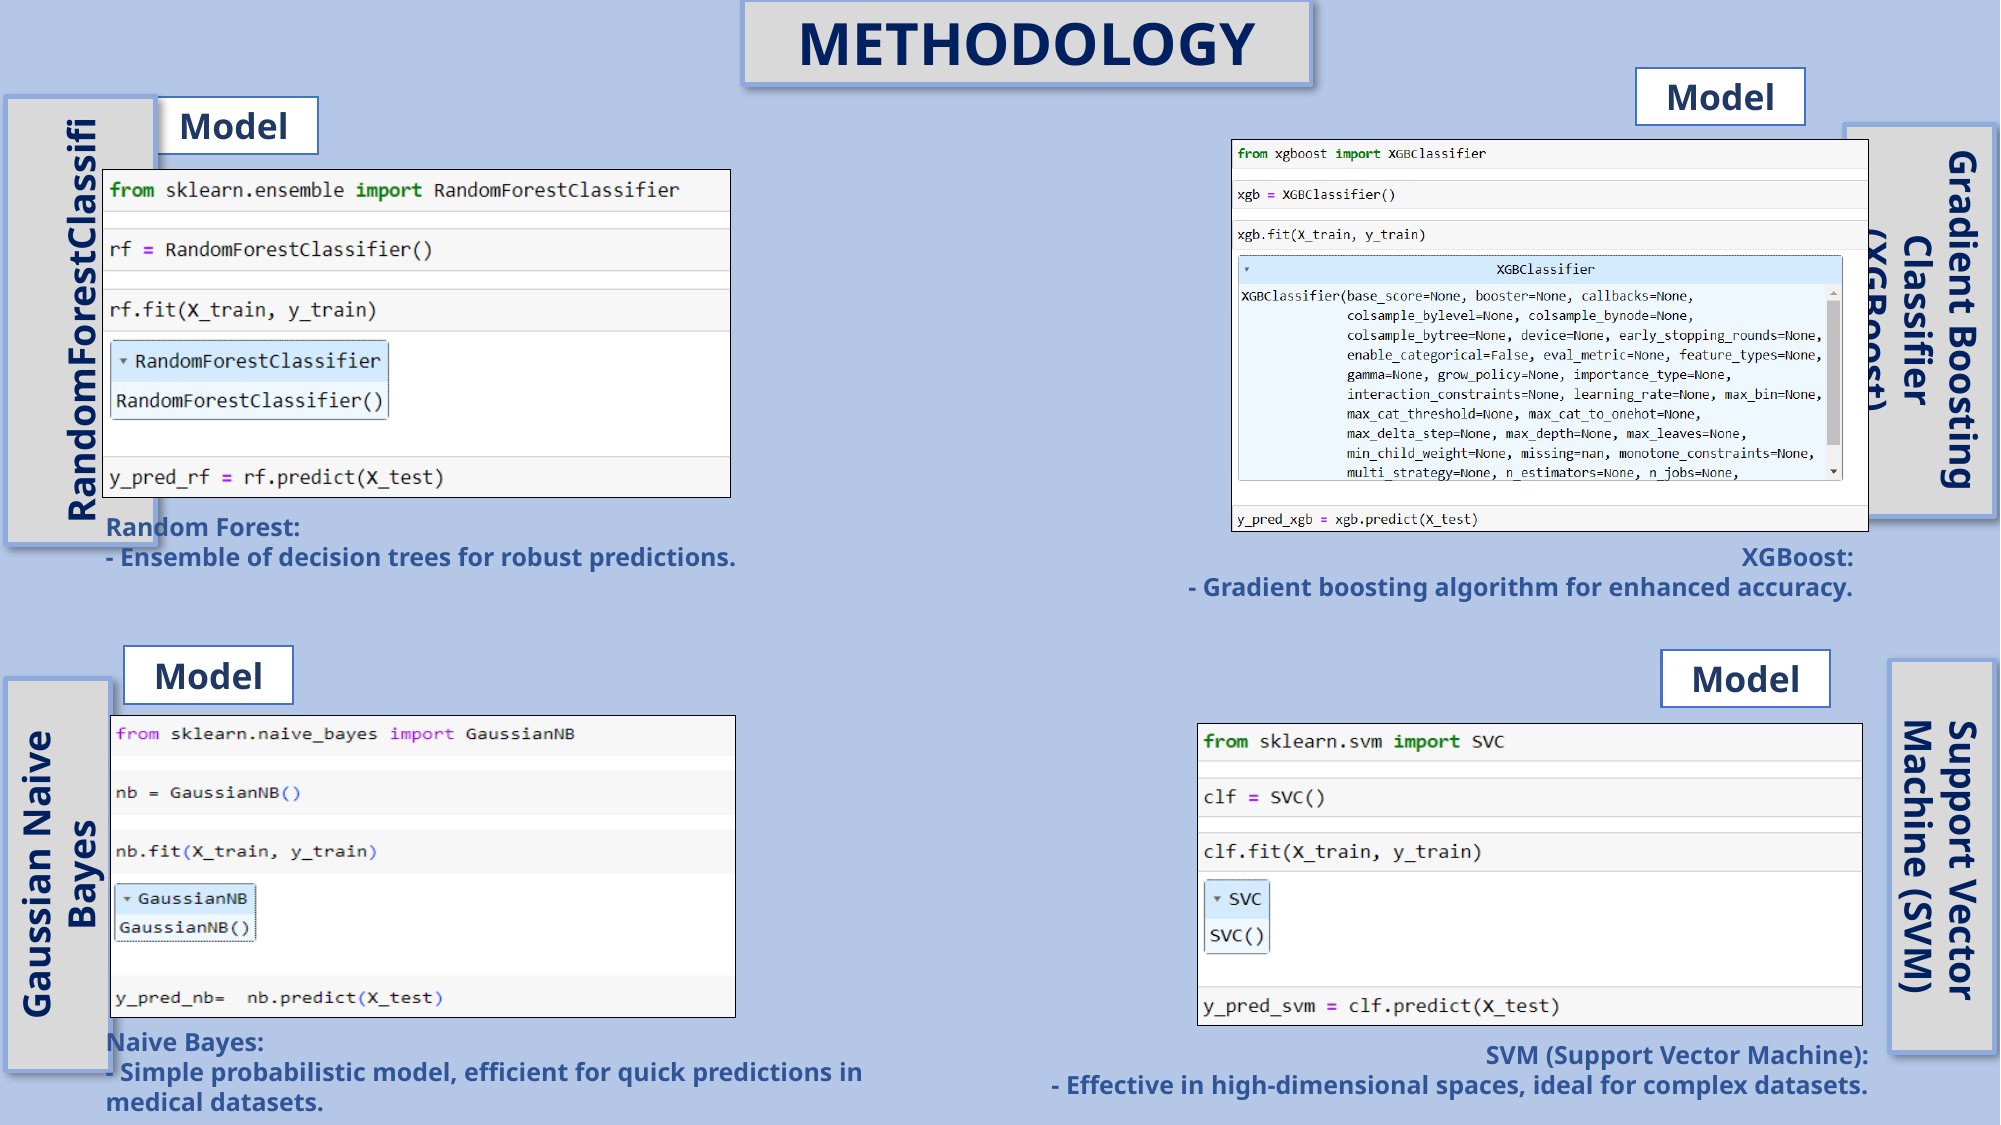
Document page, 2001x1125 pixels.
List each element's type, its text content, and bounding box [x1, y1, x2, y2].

text_box Gaussian Naive Bayes [5, 678, 111, 1071]
text_box Random Forest: - Ensemble of decision trees for robust predictions. [90, 504, 1104, 579]
text_box Gradient Boosting Classifier (XGBoost) [1844, 124, 1995, 517]
text_box Model [161, 96, 319, 155]
text_box XGBoost: - Gradient boosting algorithm for enhanced accuracy. [856, 534, 1869, 610]
text_box Model [123, 645, 294, 705]
text_box Model [1635, 67, 1806, 126]
text_box Model [1660, 649, 1831, 708]
text_box RandomForestClassifier [5, 96, 156, 545]
picture [1231, 139, 1869, 532]
text_box Naive Bayes: - Simple probabilistic model, efficient for quick predictions in medical datasets. [90, 1018, 947, 1124]
picture [110, 715, 736, 1018]
text_box METHODOLOGY [742, 0, 1311, 85]
text_box Support Vector Machine (SVM) [1889, 660, 1995, 1053]
picture [102, 169, 731, 498]
picture [1197, 723, 1863, 1026]
text_box SVM (Support Vector Machine): - Effective in high-dimensional spaces, ideal for complex datasets. [947, 1032, 1885, 1107]
